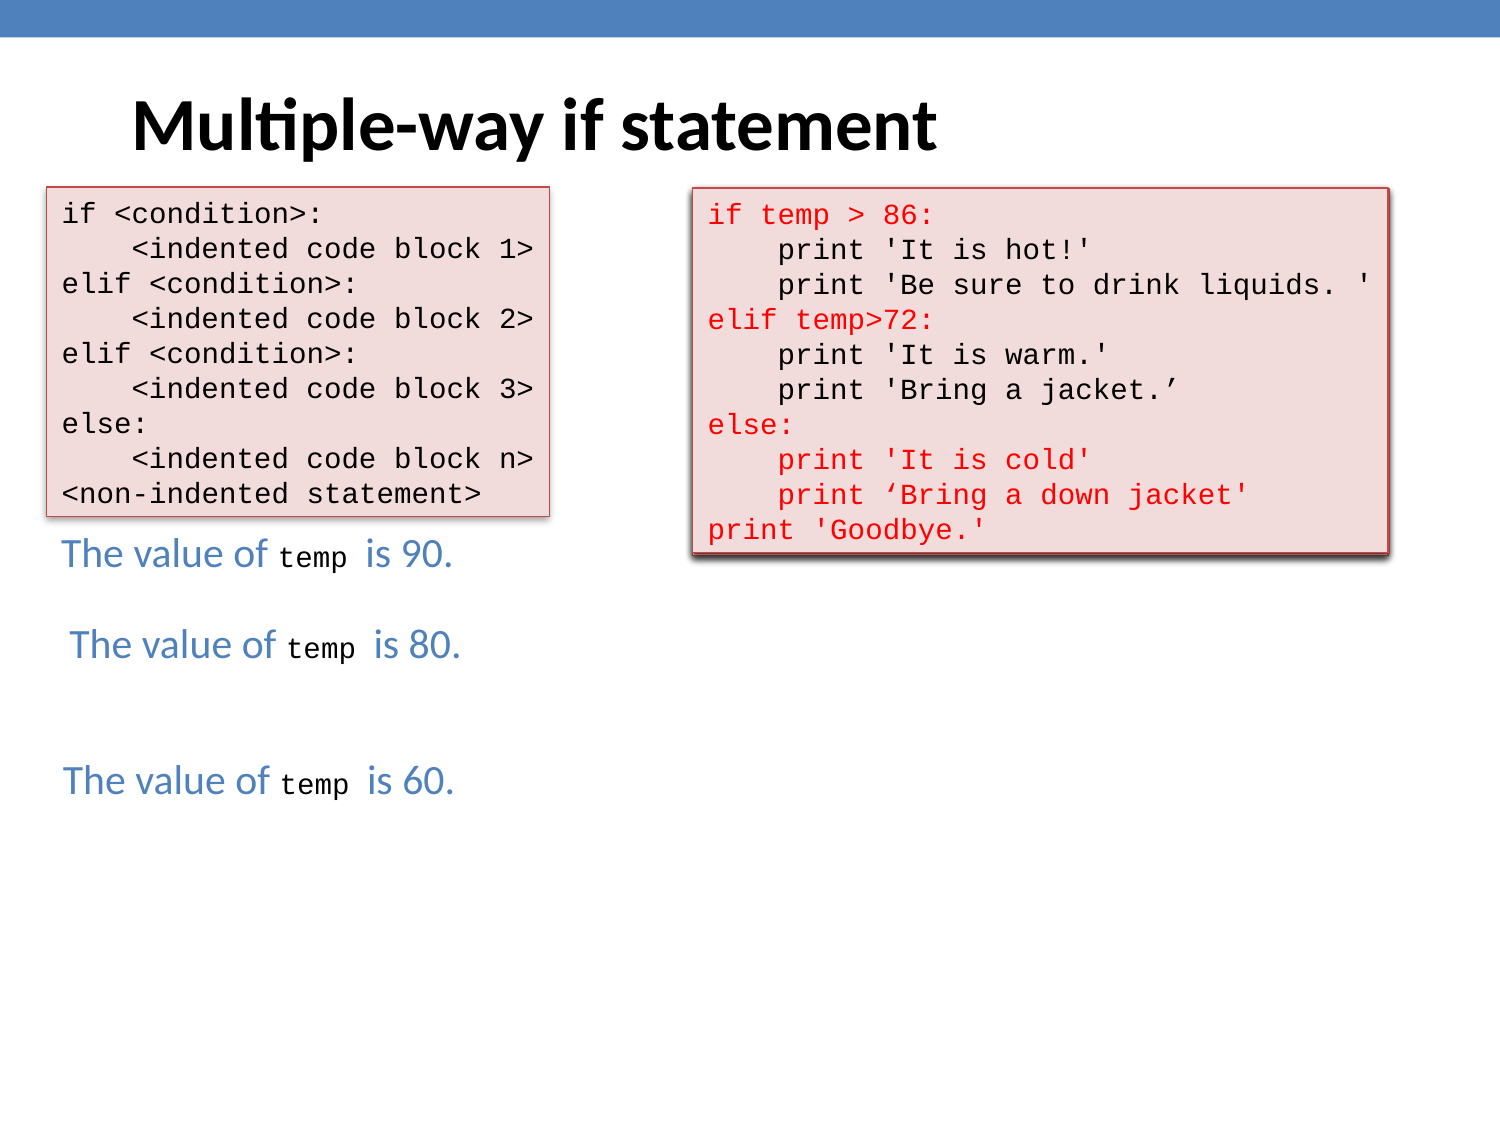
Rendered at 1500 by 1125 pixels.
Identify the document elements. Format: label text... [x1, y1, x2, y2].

text_box Multiple-way if statement [116, 0, 1392, 242]
text_box The value of temp is 60. [47, 745, 471, 811]
text_box The value of temp is 80. [54, 609, 477, 675]
text_box if temp > 86: print 'It is hot!' print 'Be sure to drink liquids. ' elif temp>72: print 'It is warm.' print 'Bring a jacket.’ else: print 'It is cold' print ‘Bring a down jacket' print 'Goodbye.' [692, 187, 1389, 553]
text_box The value of temp is 90. [46, 518, 469, 584]
text_box if <condition>: <indented code block 1> elif <condition>: <indented code block 2> elif <condition>: <indented code block 3> else: <indented code block n> <non-indented statement> [46, 186, 550, 517]
text_box [1392, 0, 1500, 38]
text_box [0, 0, 116, 38]
